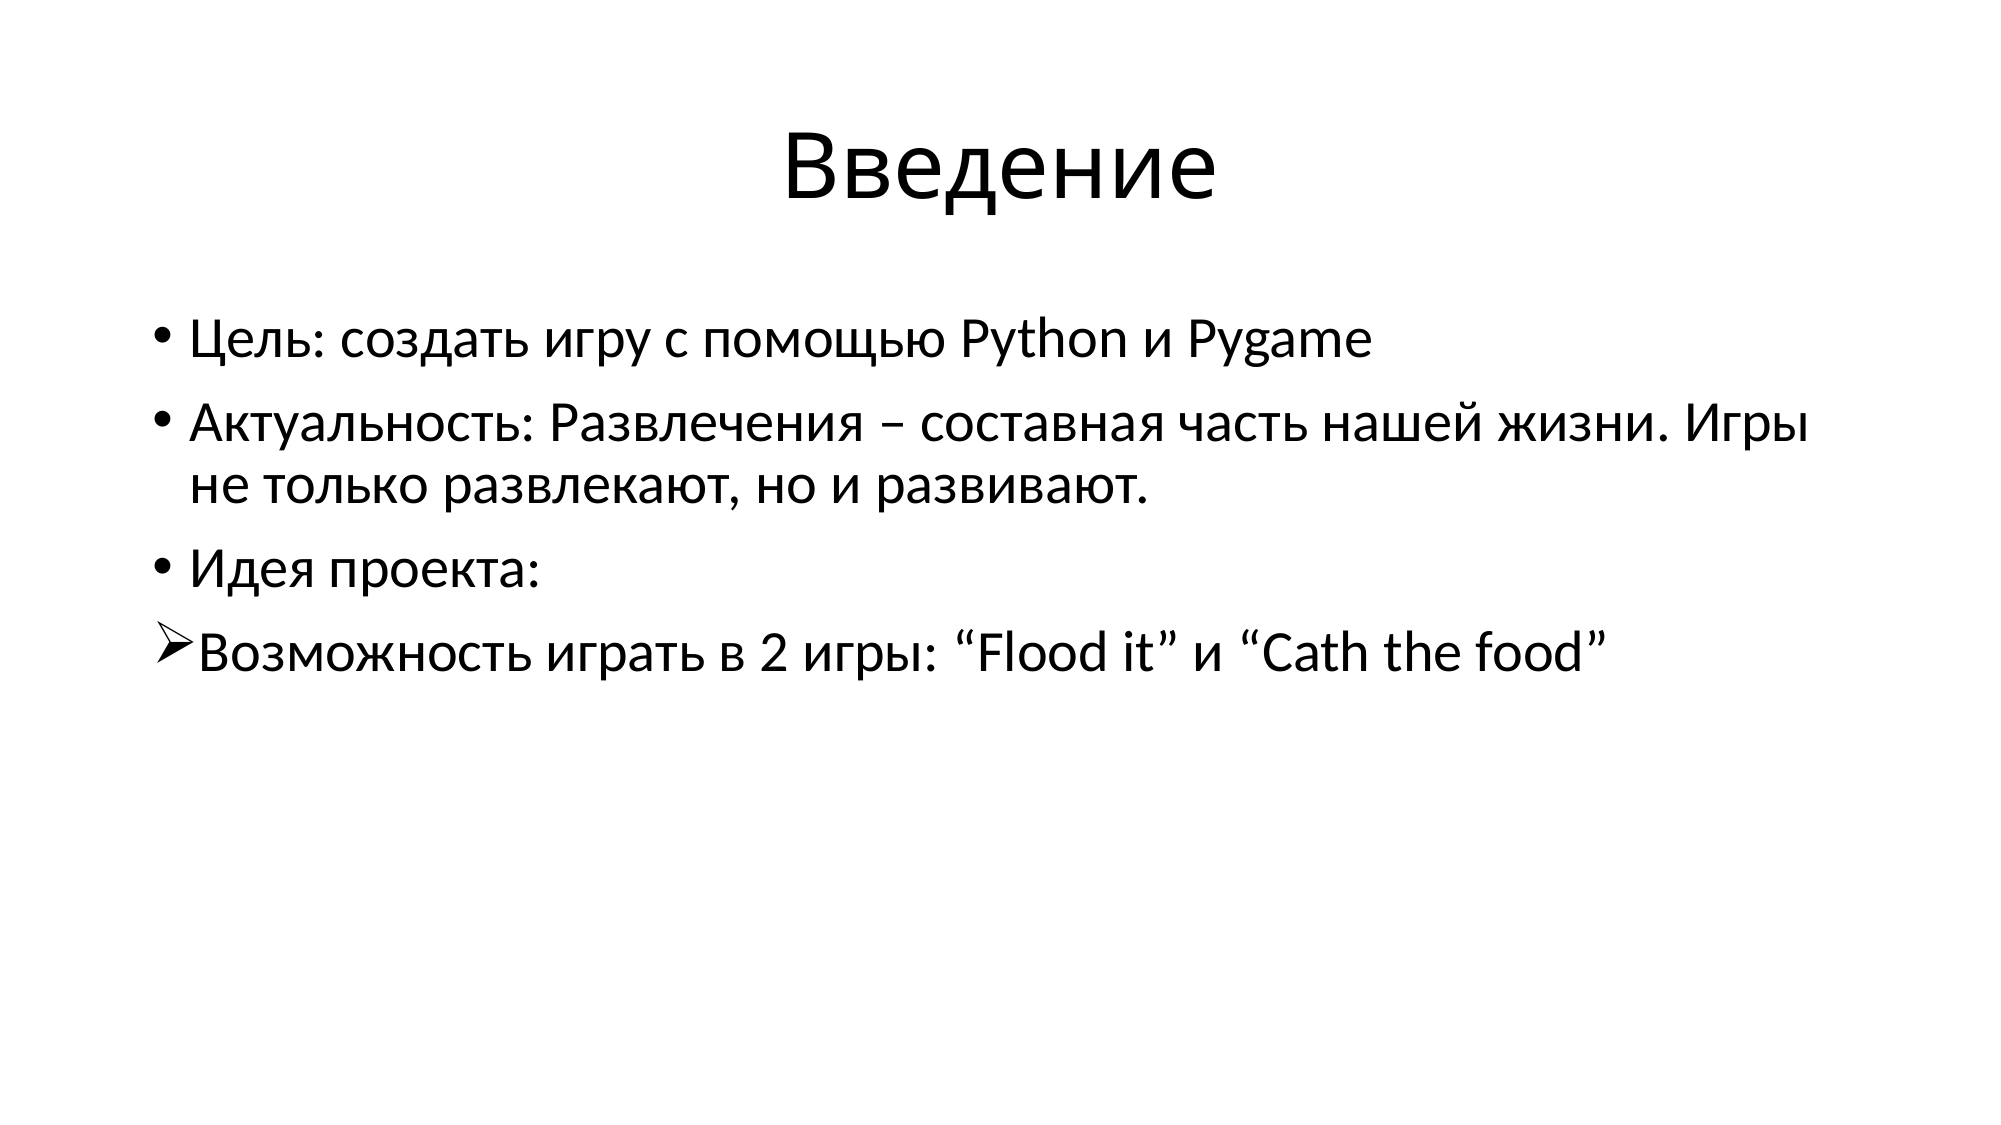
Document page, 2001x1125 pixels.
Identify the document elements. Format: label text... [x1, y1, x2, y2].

list Цель: создать игру с помощью Python и Pygame Актуальность: Развлечения – составная часть нашей жизни. Игры не только развлекают, но и развивают. Идея проекта: Возможность играть в 2 игры: “Flood it” и “Cath the food” [137, 299, 1863, 1014]
title Введение [137, 59, 1863, 278]
